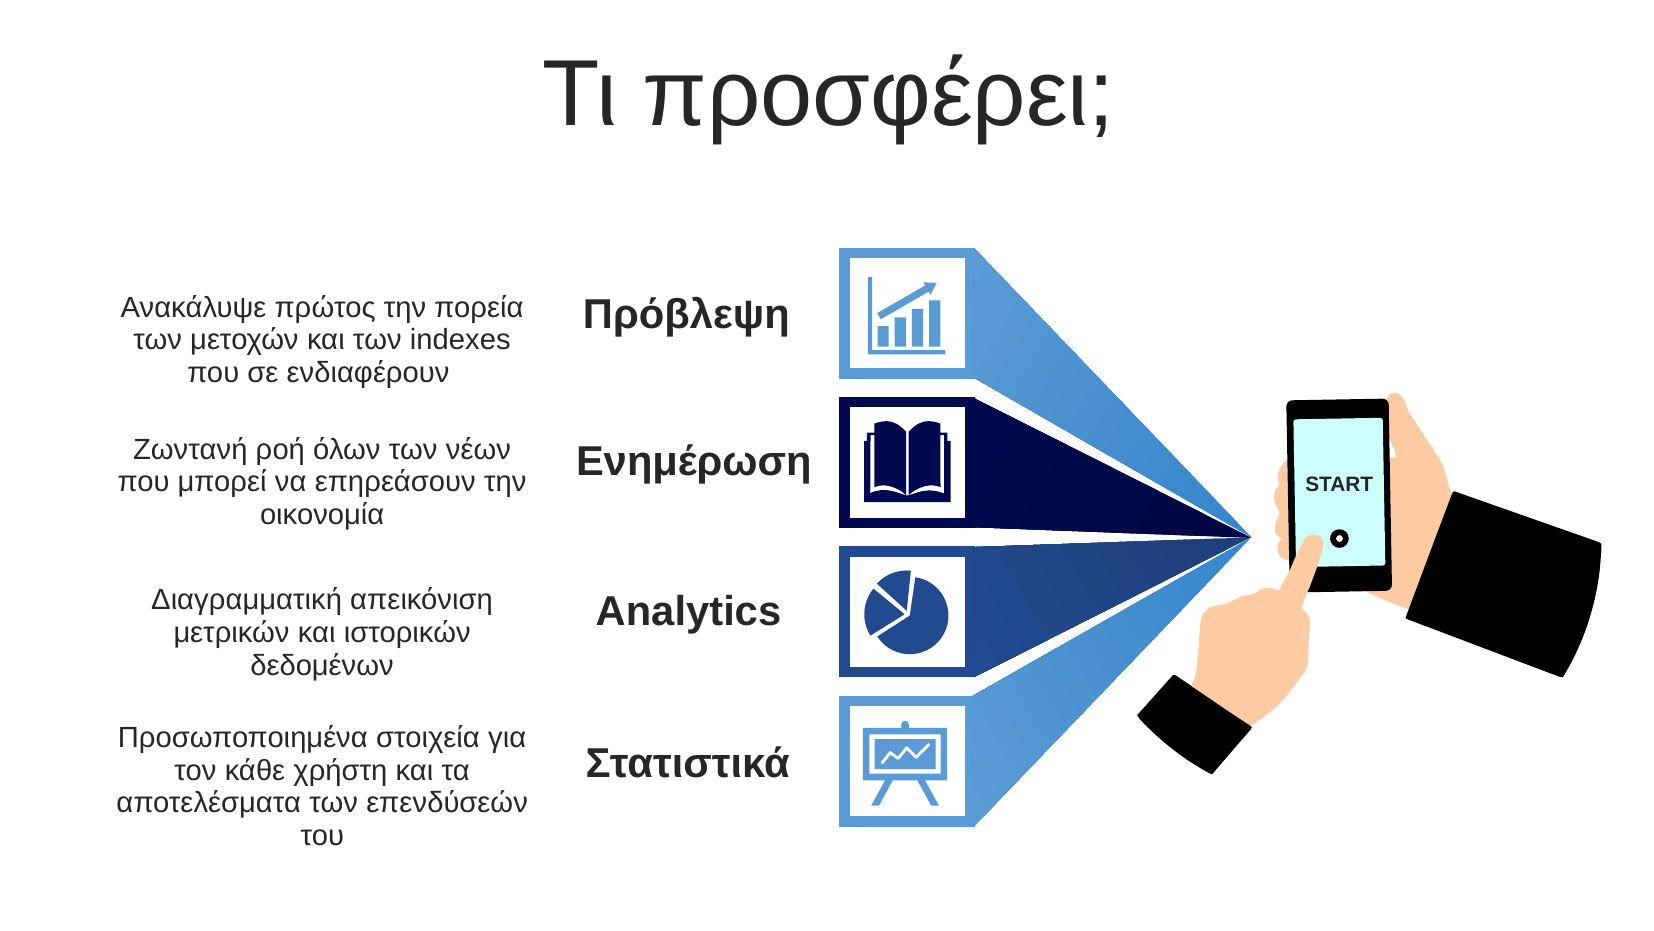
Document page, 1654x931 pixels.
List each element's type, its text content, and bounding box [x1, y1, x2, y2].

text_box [96, 714, 805, 861]
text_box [96, 283, 805, 398]
list Τι προσφέρει; [43, 46, 1614, 145]
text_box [96, 425, 827, 540]
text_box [844, 248, 1253, 827]
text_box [96, 576, 797, 691]
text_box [1137, 392, 1602, 775]
